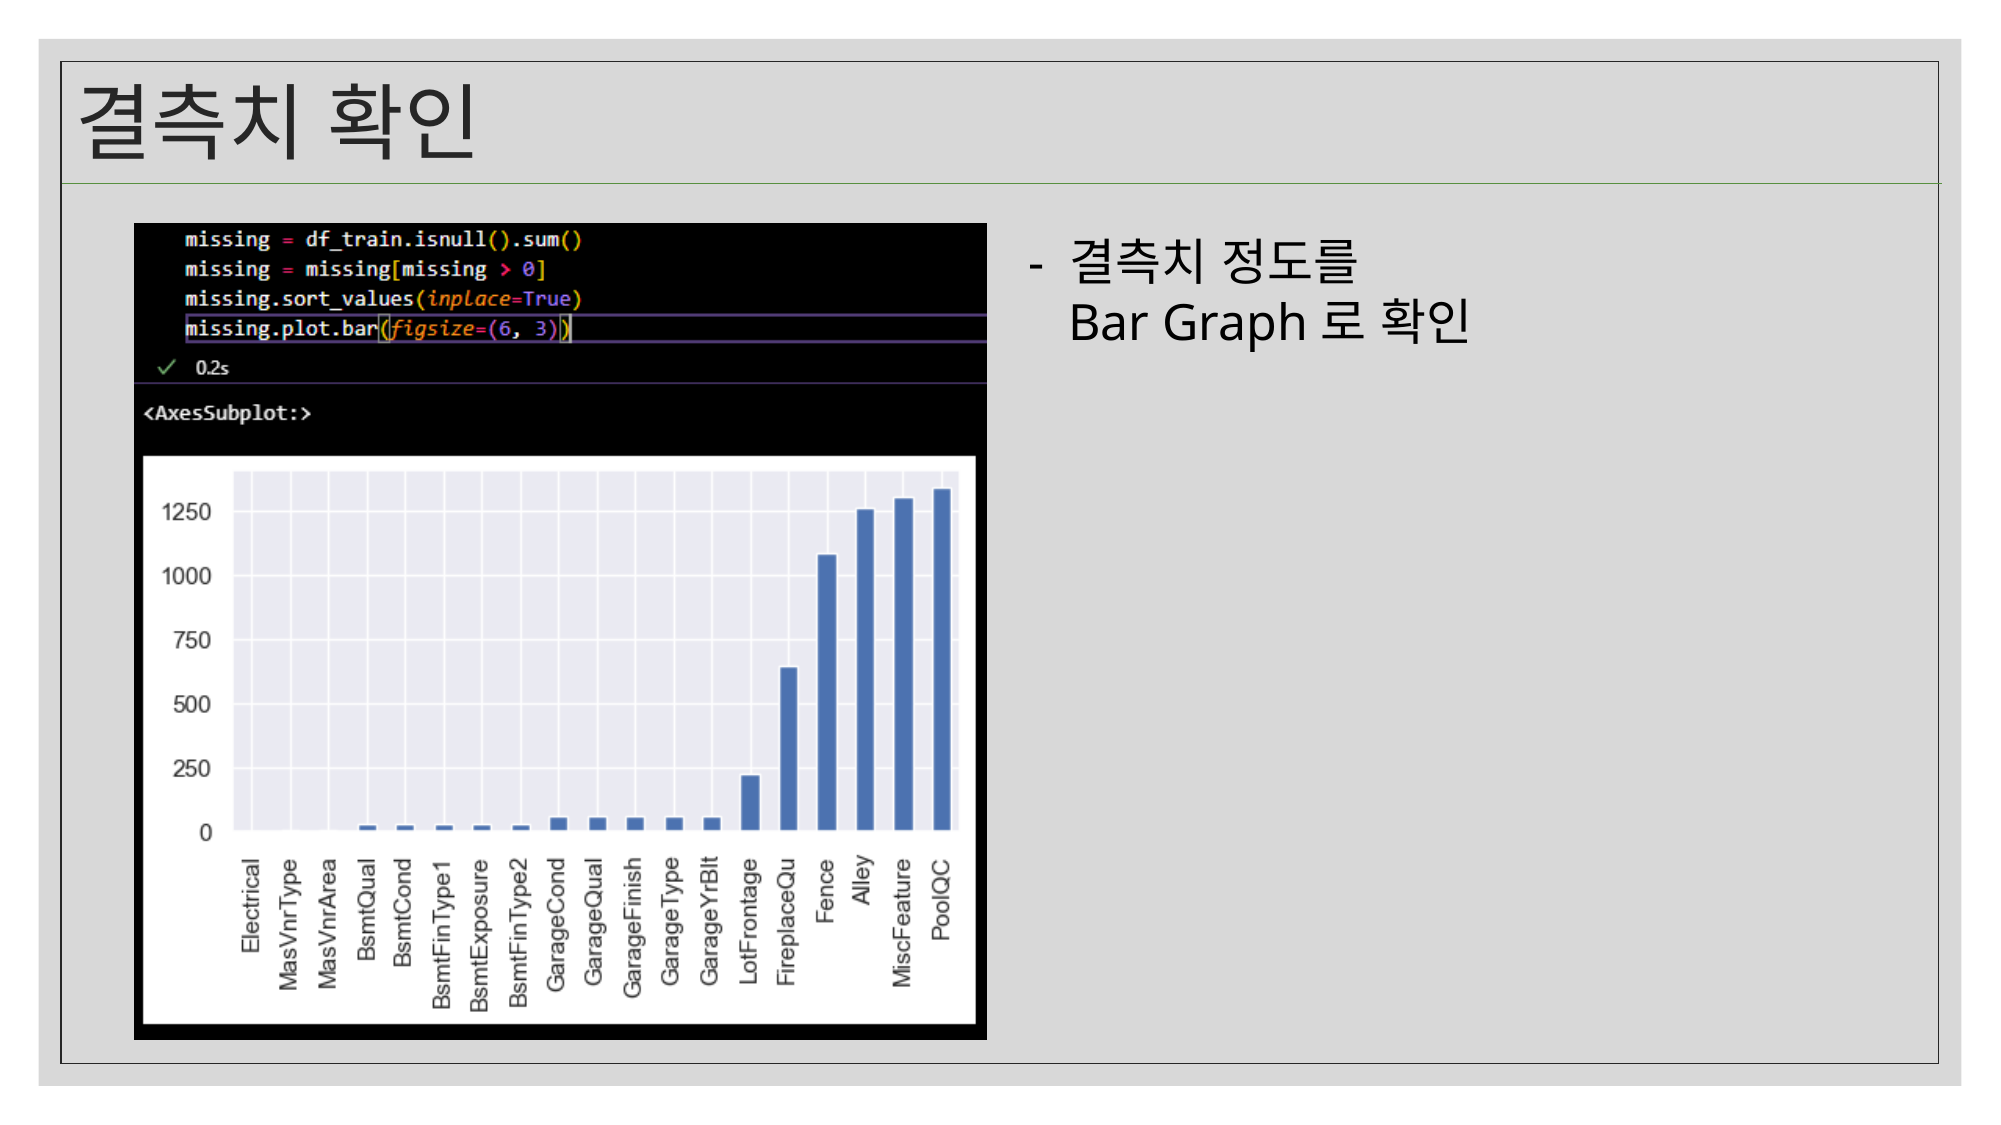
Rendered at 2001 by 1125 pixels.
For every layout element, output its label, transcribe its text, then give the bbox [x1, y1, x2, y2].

text_box - 결측치 정도를 Bar Graph로 확인 [1013, 223, 1729, 359]
picture [134, 223, 987, 1040]
title 결측치 확인 [60, 54, 1317, 200]
